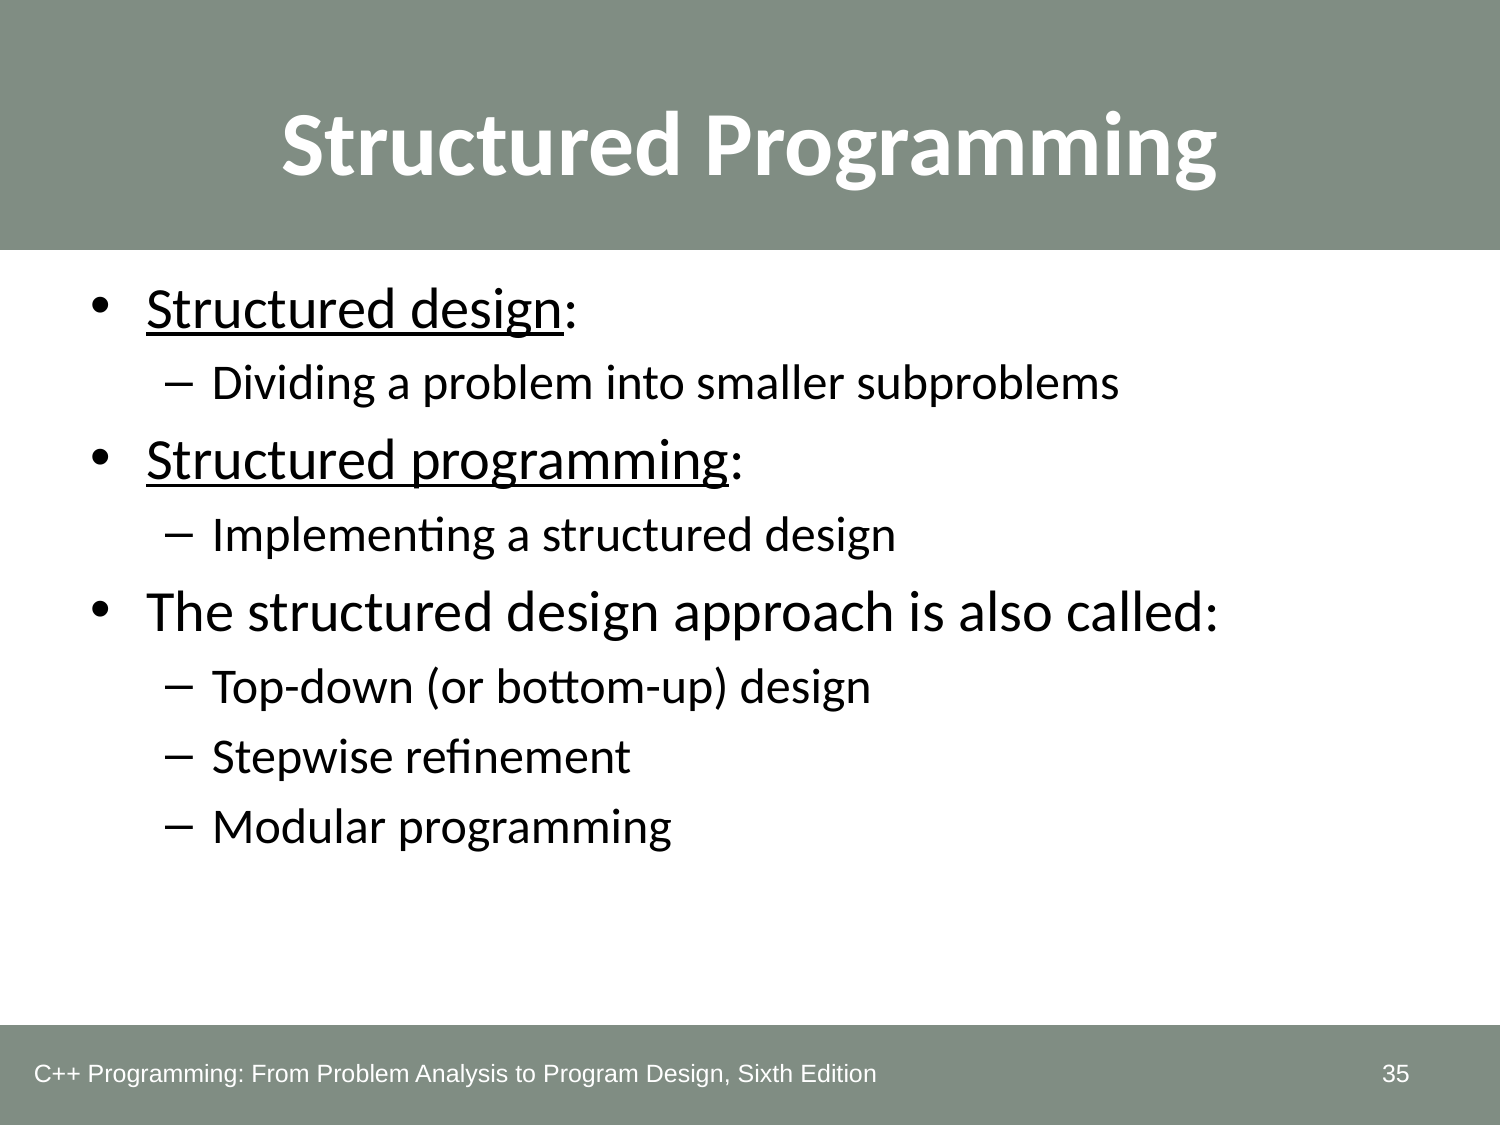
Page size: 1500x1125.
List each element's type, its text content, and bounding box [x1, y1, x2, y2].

footer C++ Programming: From Problem Analysis to Program Design, Sixth Edition [0, 1042, 913, 1103]
list Structured design: Dividing a problem into smaller subproblems Structured programming: Implementing a structured design The structured design approach is also called: Top-down (or bottom-up) design Stepwise refinement Modular programming [75, 262, 1425, 1005]
slide_number 35 [1074, 1042, 1425, 1103]
title Structured Programming [75, 45, 1425, 233]
